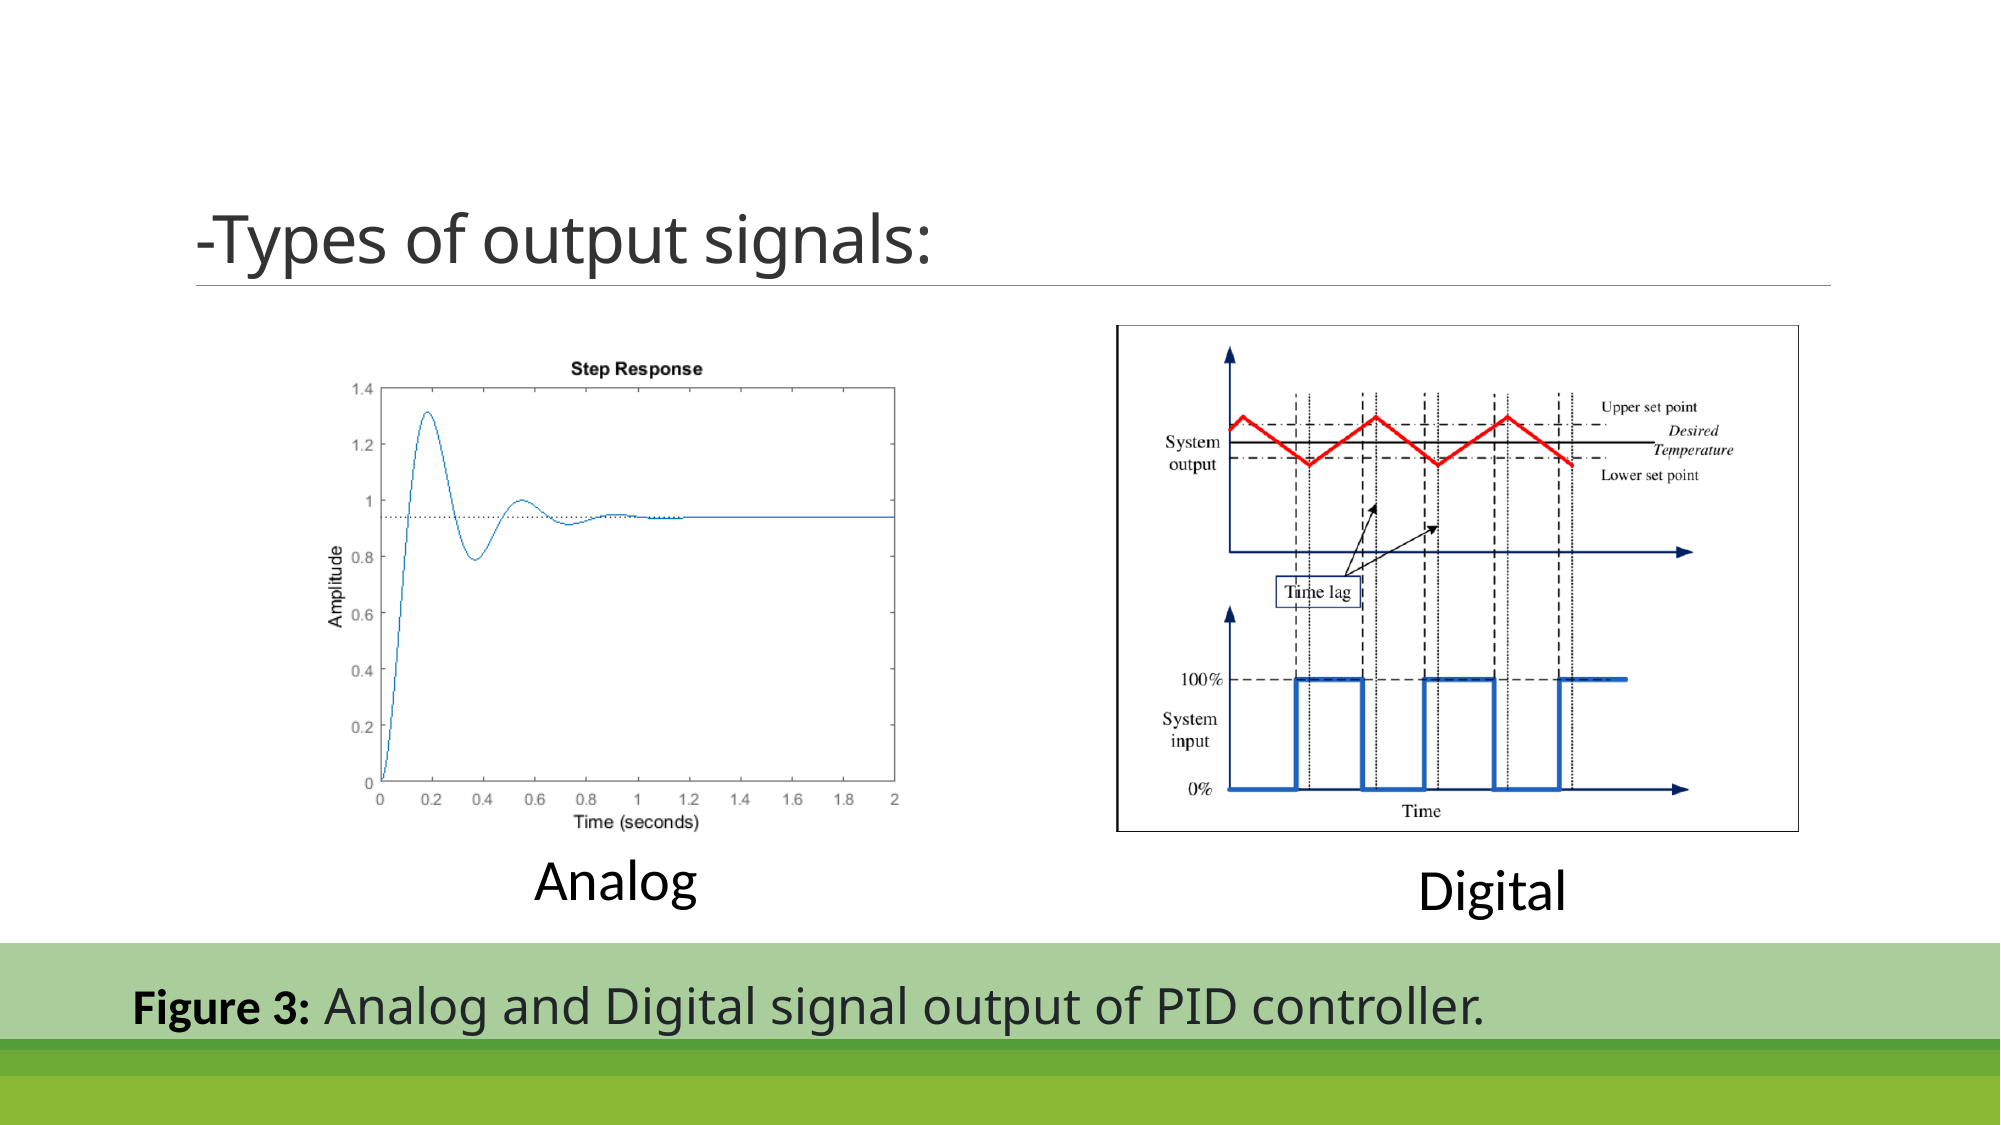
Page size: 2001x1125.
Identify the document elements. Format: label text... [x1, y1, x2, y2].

text_box Figure 3: Analog and Digital signal output of PID controller. [118, 966, 1565, 1042]
text_box Analog [519, 846, 842, 920]
picture [1115, 324, 1800, 833]
text_box [0, 943, 2000, 1077]
title -Types of output signals: [180, 47, 1830, 285]
picture [276, 324, 960, 838]
text_box Digital [1403, 844, 1726, 930]
